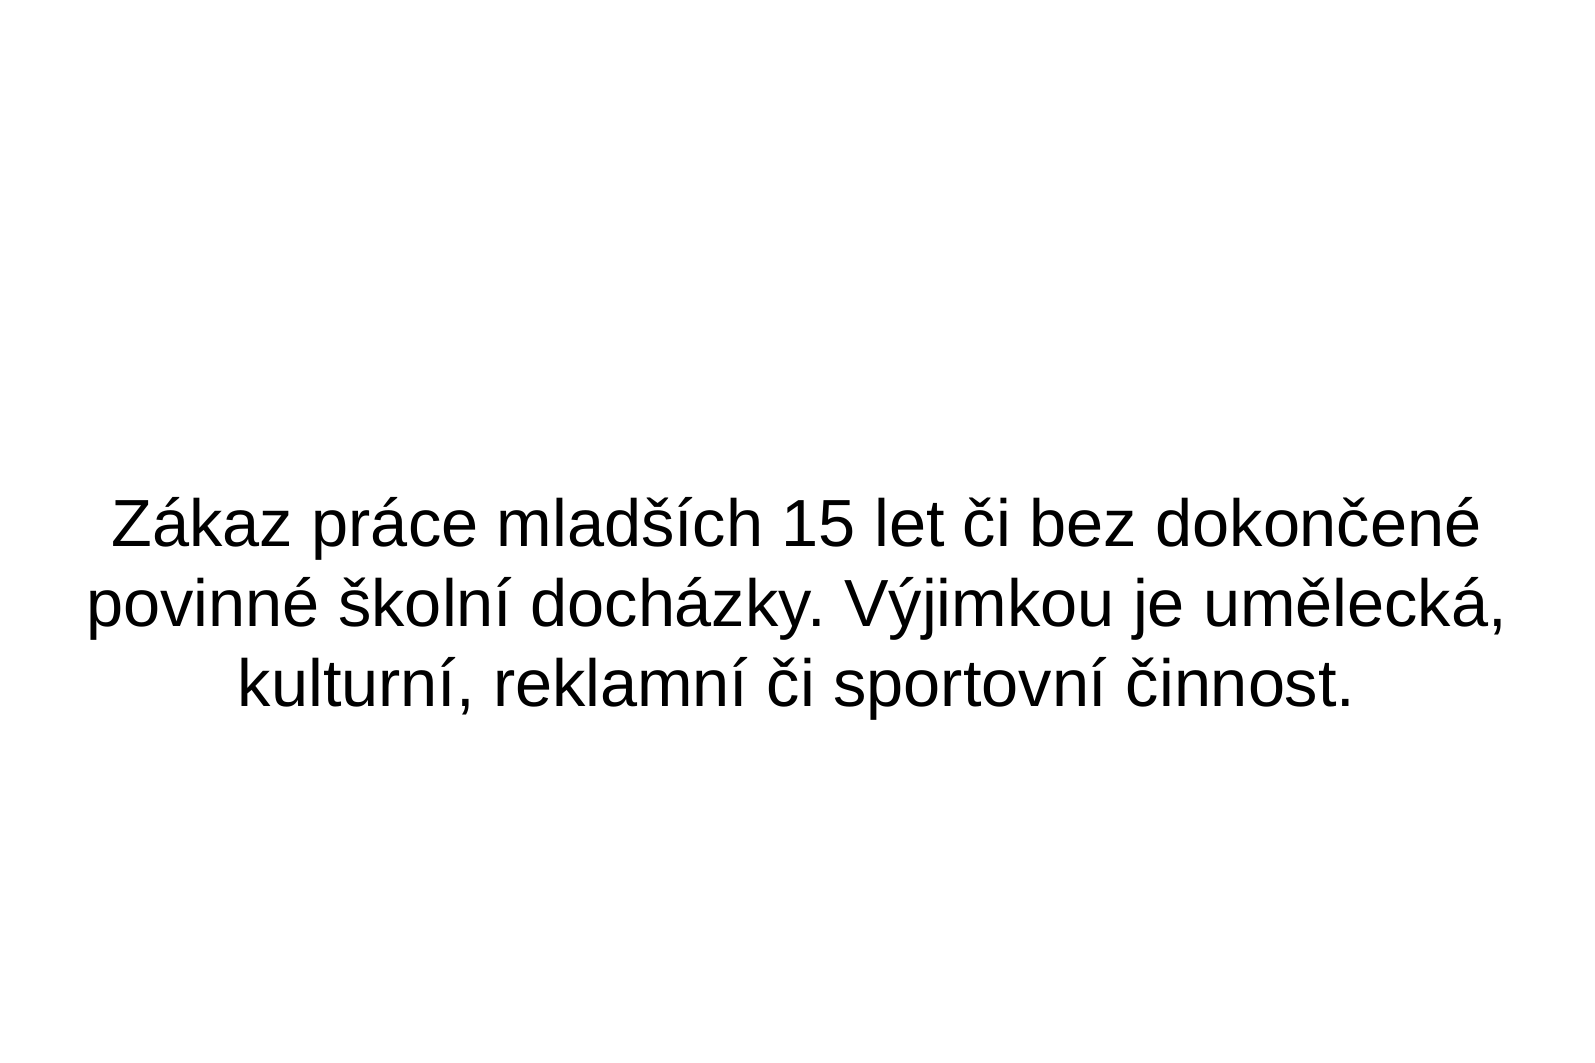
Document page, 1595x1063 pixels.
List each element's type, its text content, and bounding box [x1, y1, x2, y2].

subtitle Zákaz práce mladších 15 let či bez dokončené povinné školní docházky. Výjimkou je umělecká, kulturní, reklamní či sportovní činnost. [79, 256, 1515, 943]
